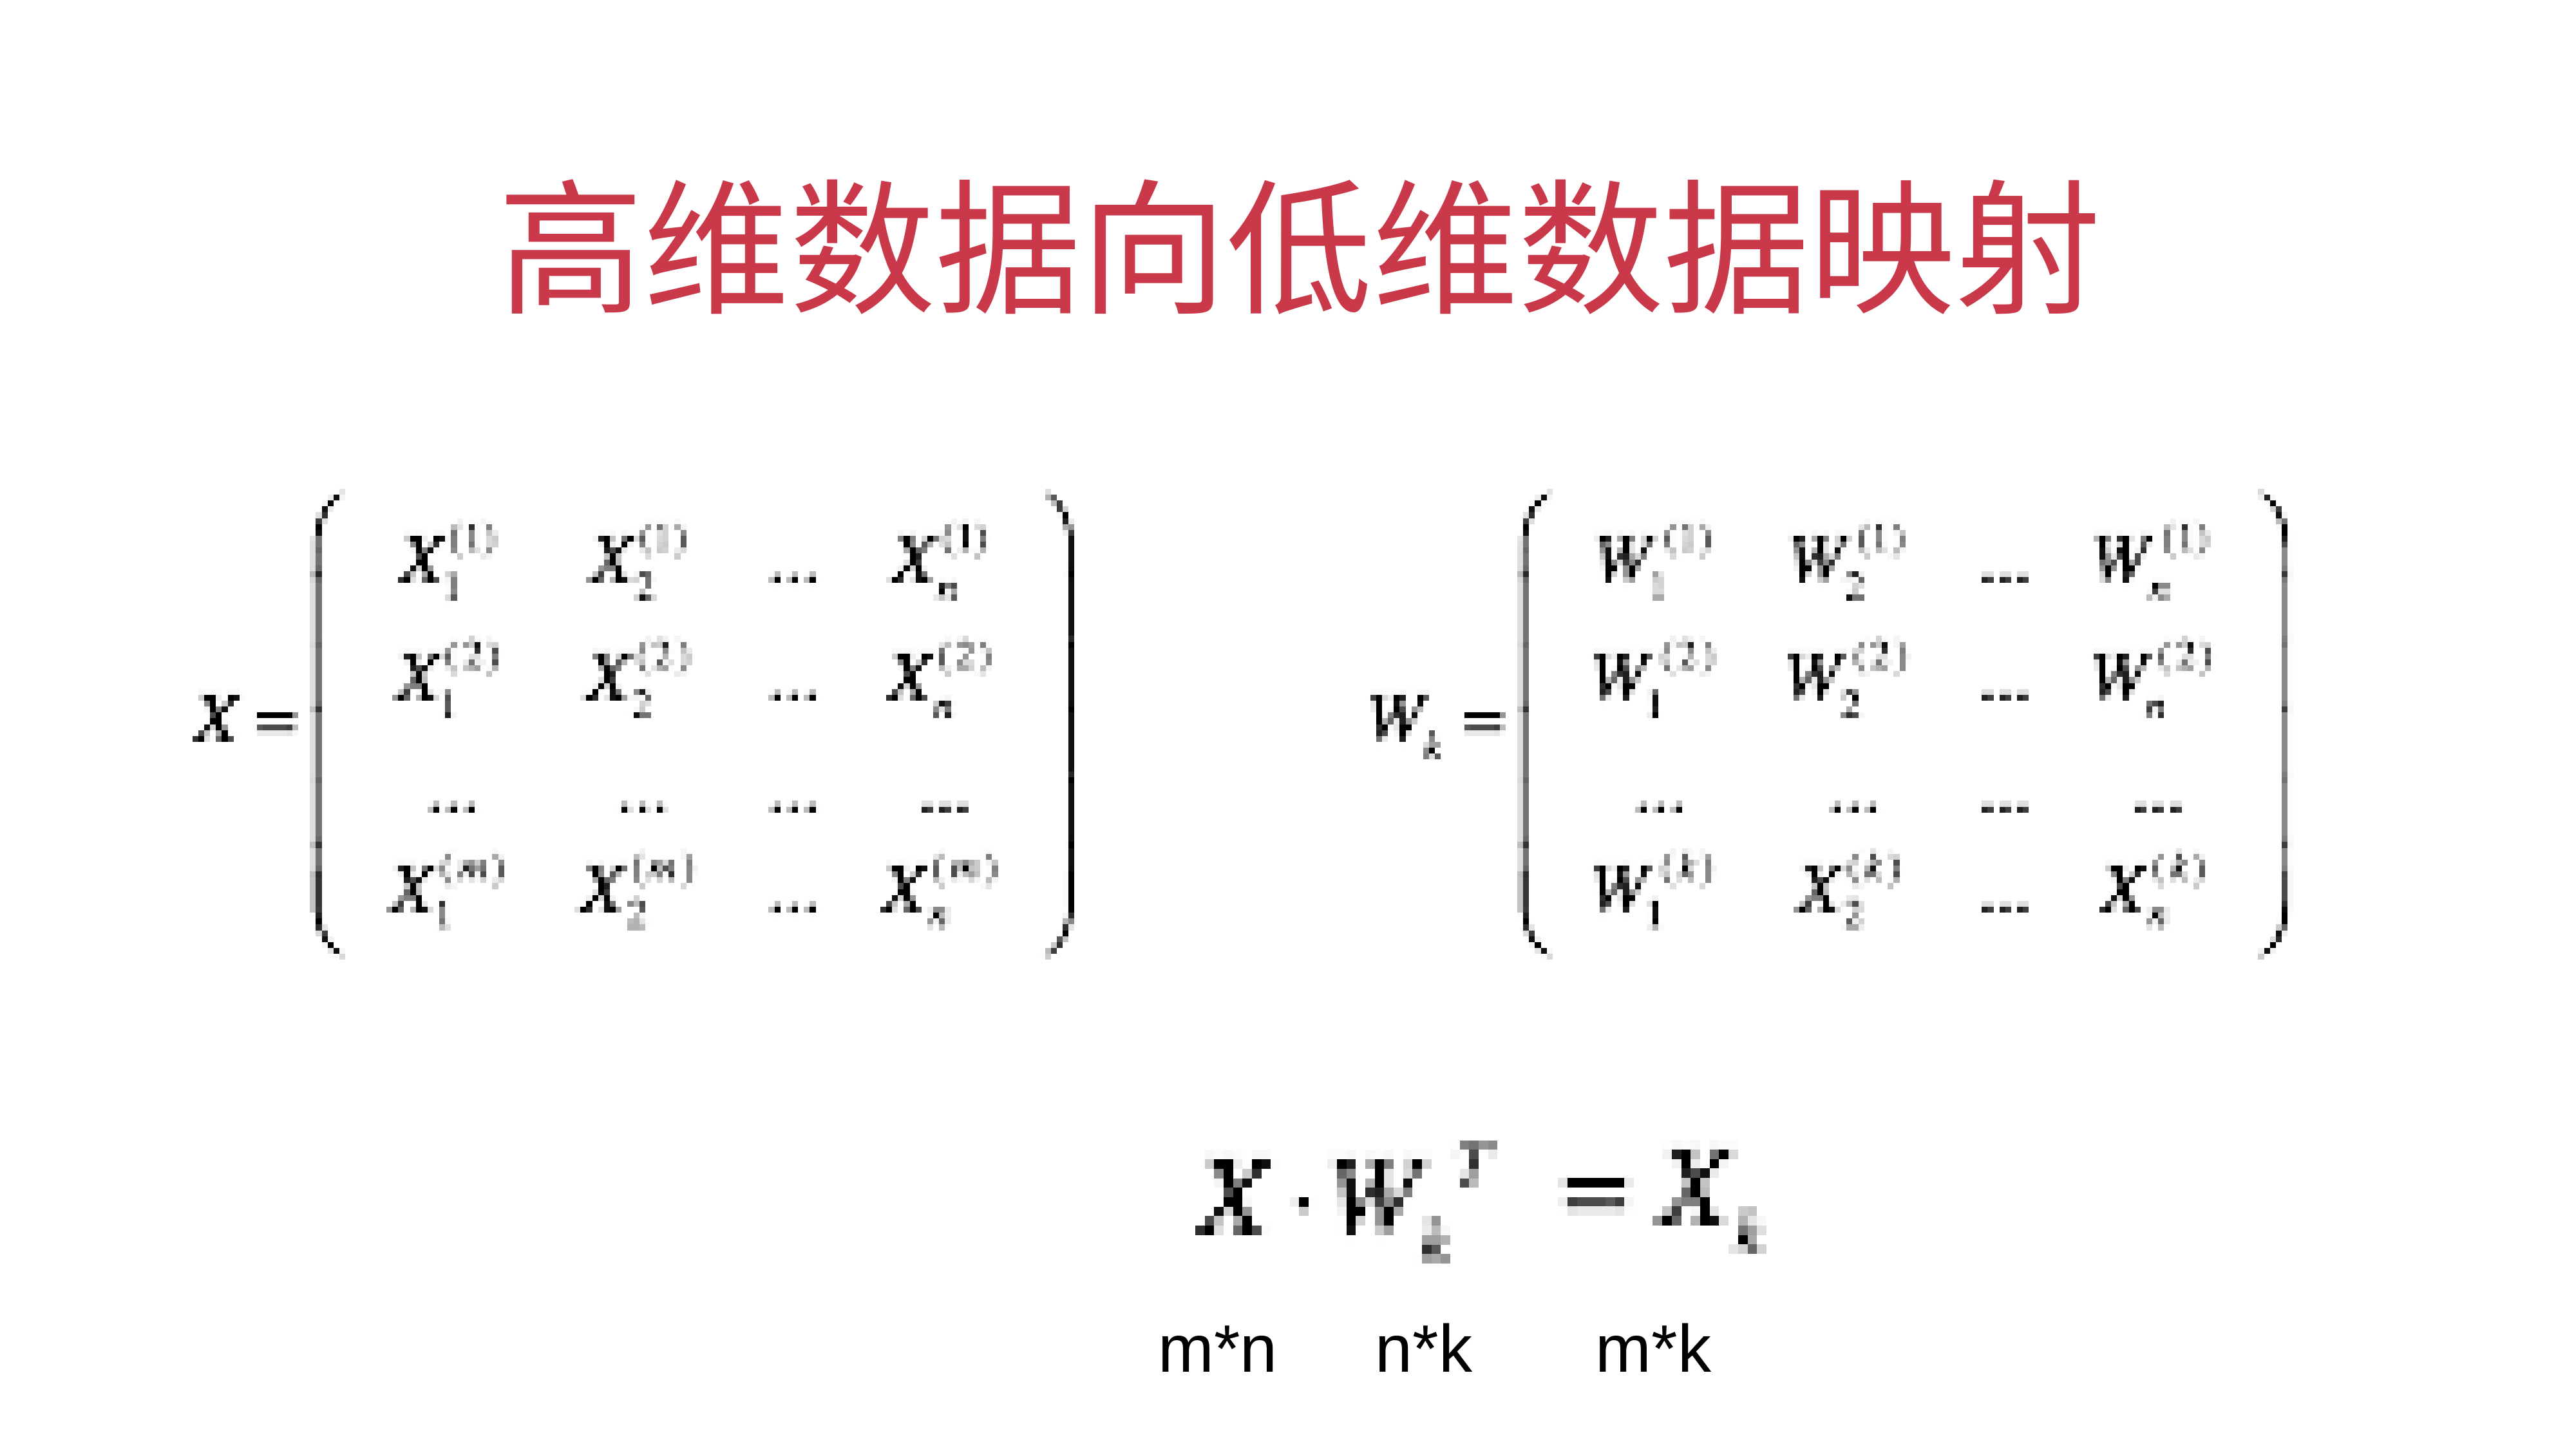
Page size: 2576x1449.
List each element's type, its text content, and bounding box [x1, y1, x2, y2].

text_box n*k [1370, 1299, 1524, 1391]
title 高维数据向低维数据映射 [187, 122, 2389, 337]
picture [181, 477, 1087, 972]
picture [1359, 477, 2306, 972]
text_box m*k [1590, 1299, 1745, 1391]
picture [1176, 1112, 1526, 1283]
text_box m*n [1153, 1299, 1307, 1391]
picture [1549, 1121, 1786, 1273]
